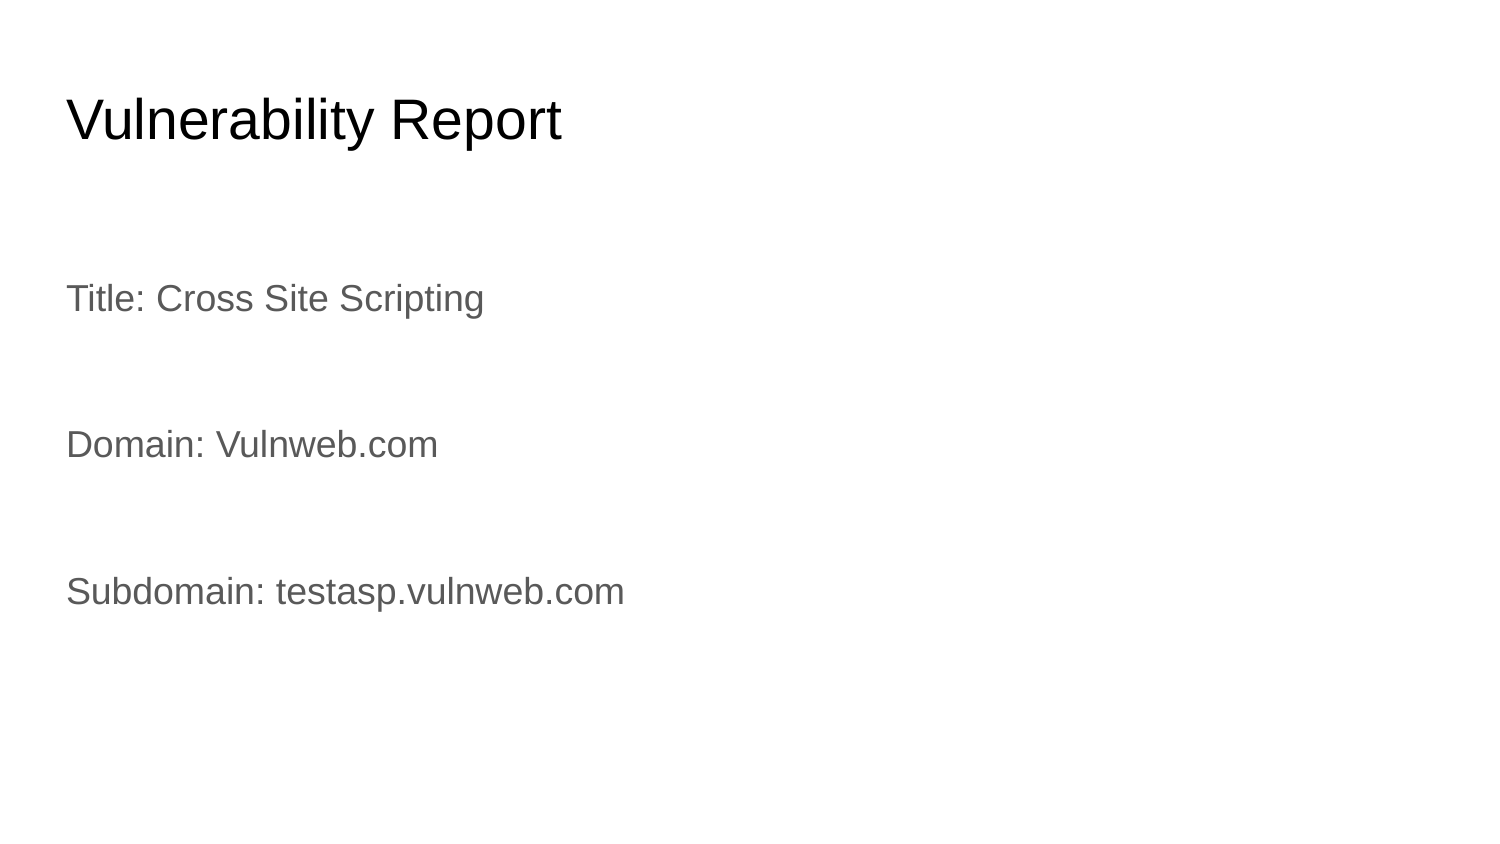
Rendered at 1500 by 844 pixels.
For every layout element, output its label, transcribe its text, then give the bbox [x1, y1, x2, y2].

title Vulnerability Report [51, 72, 1449, 167]
list Title: Cross Site Scripting Domain: Vulnweb.com Subdomain: testasp.vulnweb.com [51, 189, 1449, 750]
